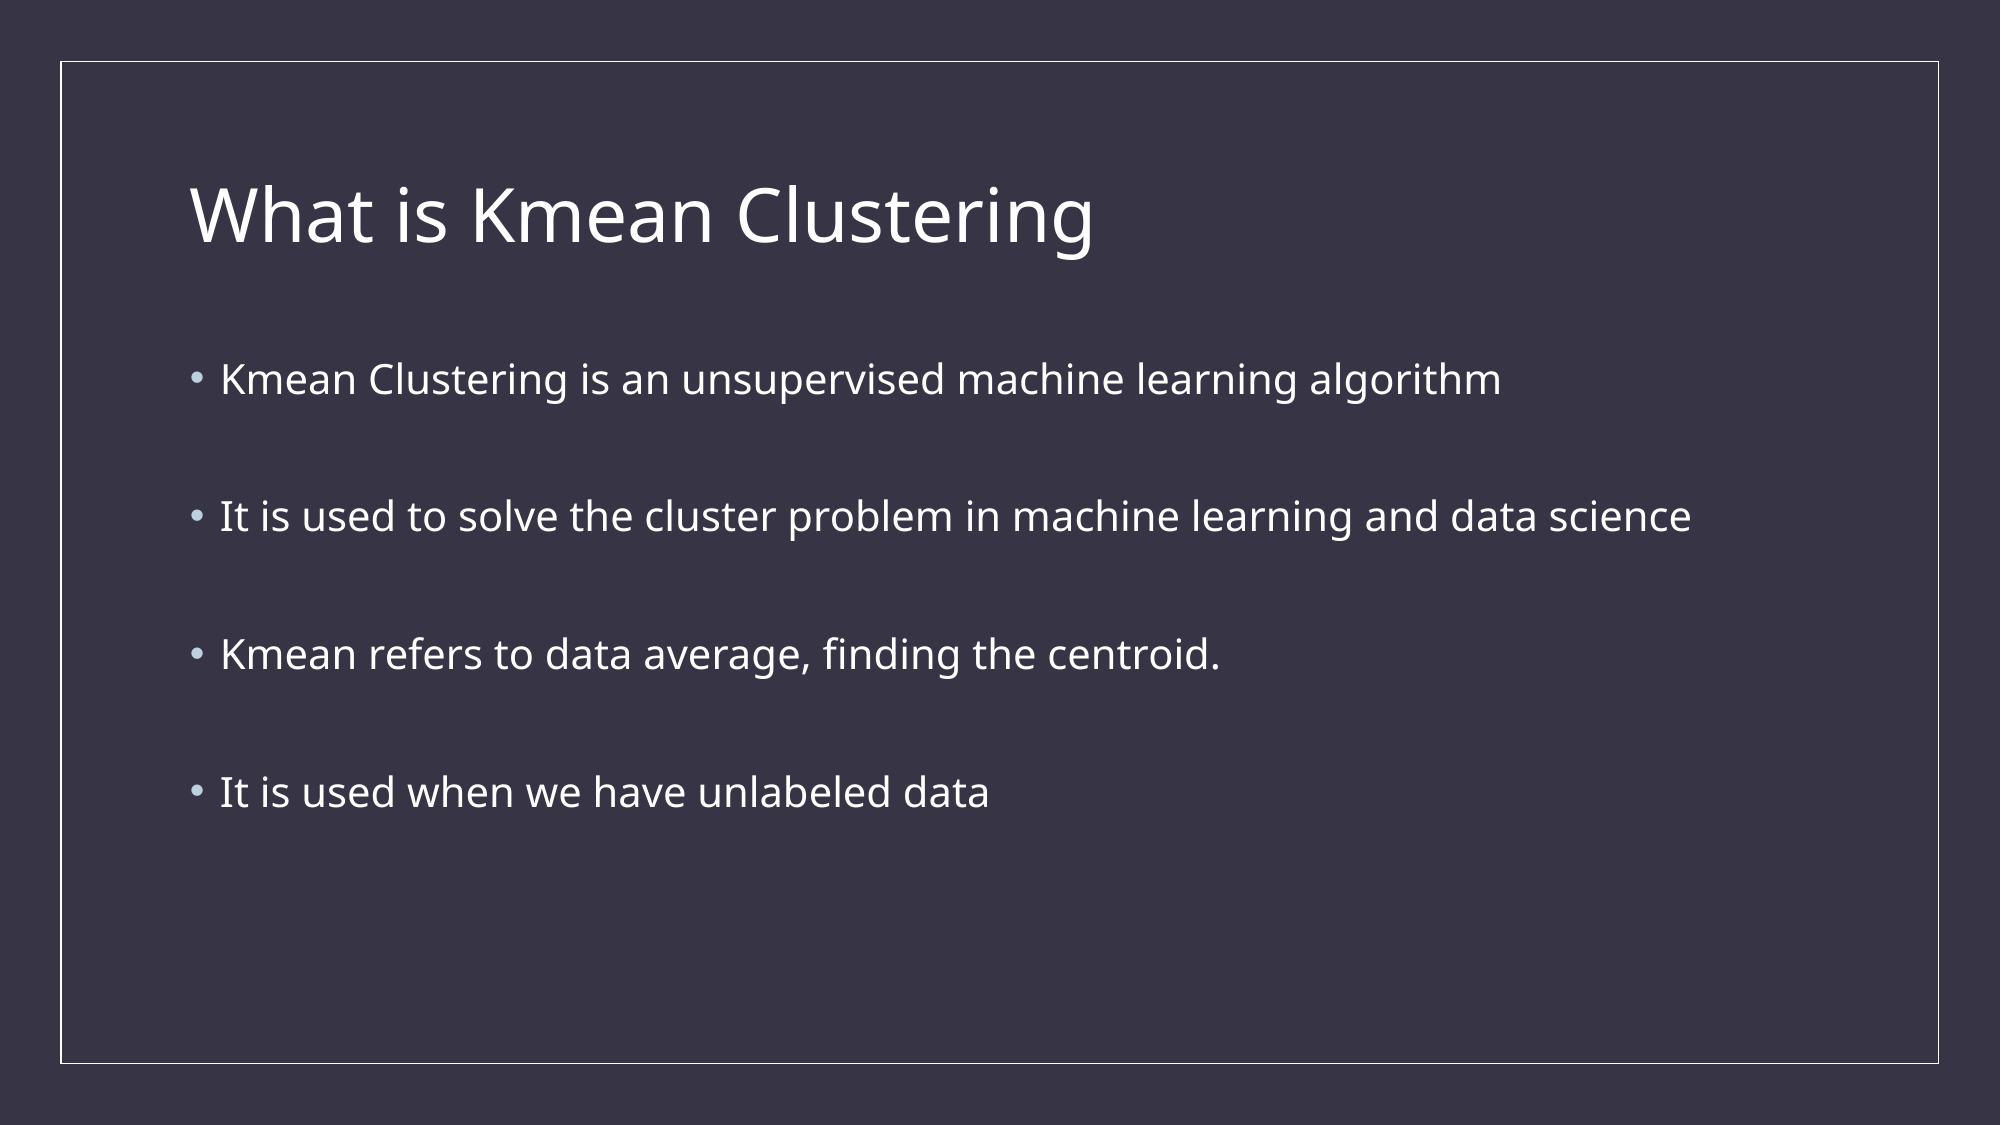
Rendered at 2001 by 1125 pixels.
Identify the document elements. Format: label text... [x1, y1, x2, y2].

list Kmean Clustering is an unsupervised machine learning algorithm It is used to solve the cluster problem in machine learning and data science Kmean refers to data average, finding the centroid. It is used when we have unlabeled data [174, 345, 1825, 990]
title What is Kmean Clustering [174, 105, 1825, 331]
